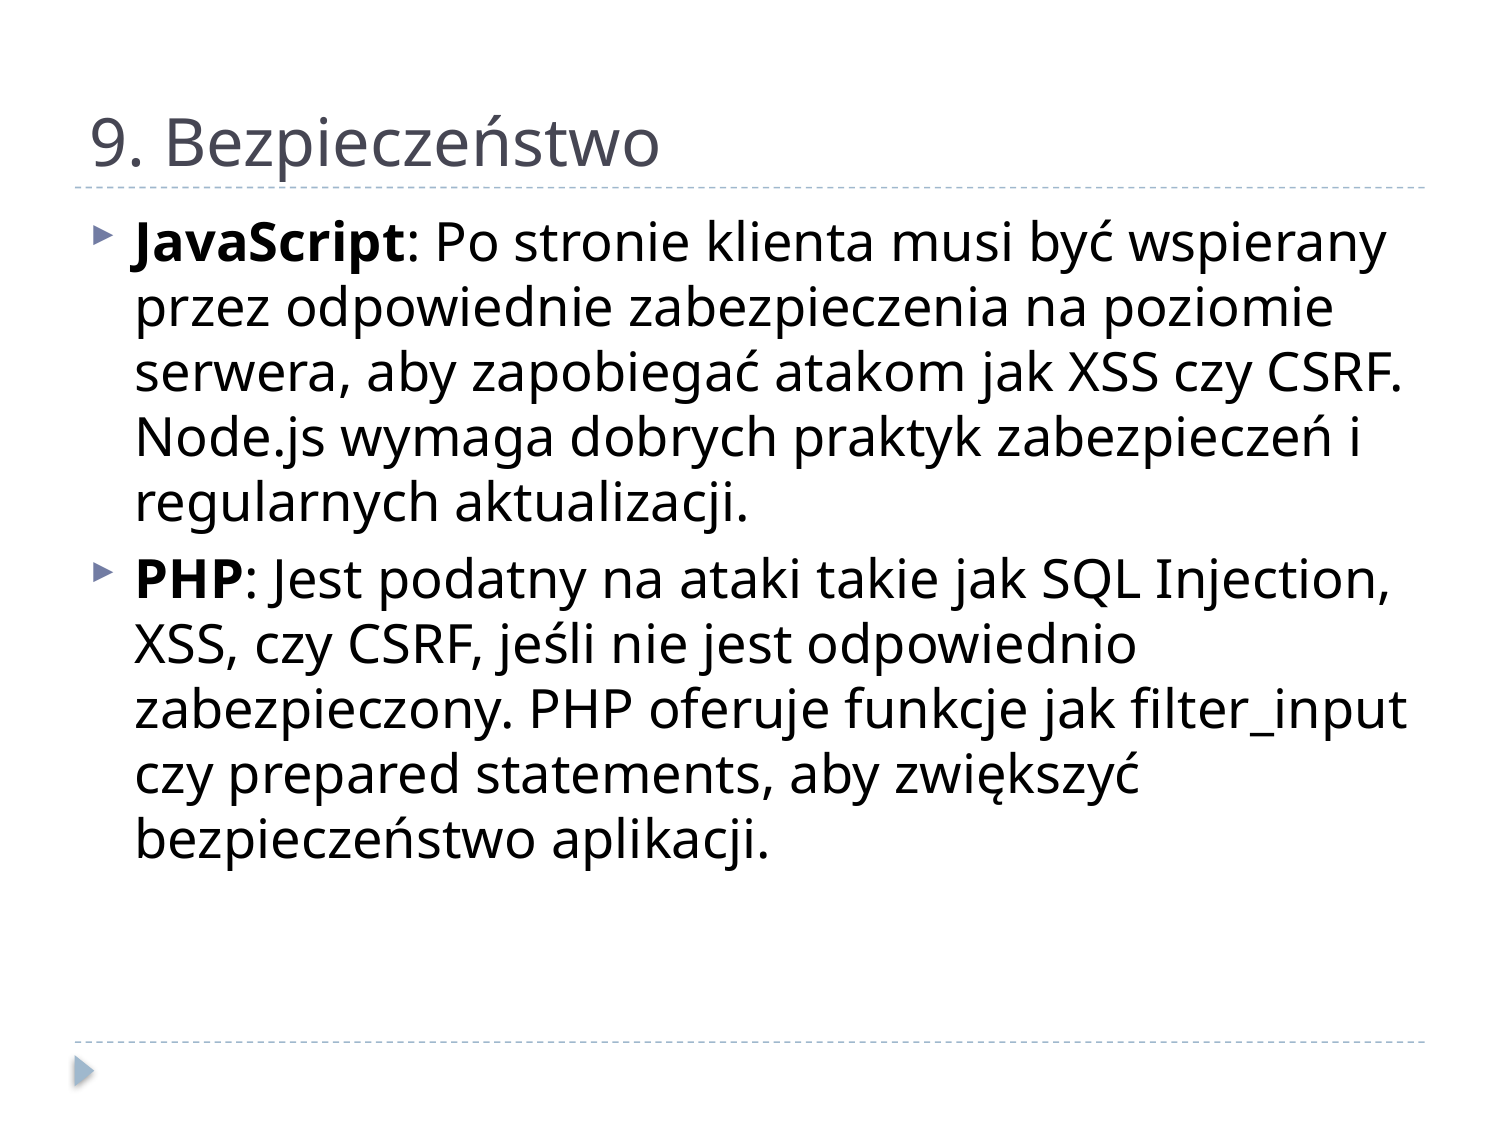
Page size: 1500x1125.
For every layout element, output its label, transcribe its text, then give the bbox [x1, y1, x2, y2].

title 9. Bezpieczeństwo [75, 24, 1425, 188]
list JavaScript: Po stronie klienta musi być wspierany przez odpowiednie zabezpieczenia na poziomie serwera, aby zapobiegać atakom jak XSS czy CSRF. Node.js wymaga dobrych praktyk zabezpieczeń i regularnych aktualizacji. PHP: Jest podatny na ataki takie jak SQL Injection, XSS, czy CSRF, jeśli nie jest odpowiednio zabezpieczony. PHP oferuje funkcje jak filter_input czy prepared statements, aby zwiększyć bezpieczeństwo aplikacji. [75, 200, 1425, 1010]
